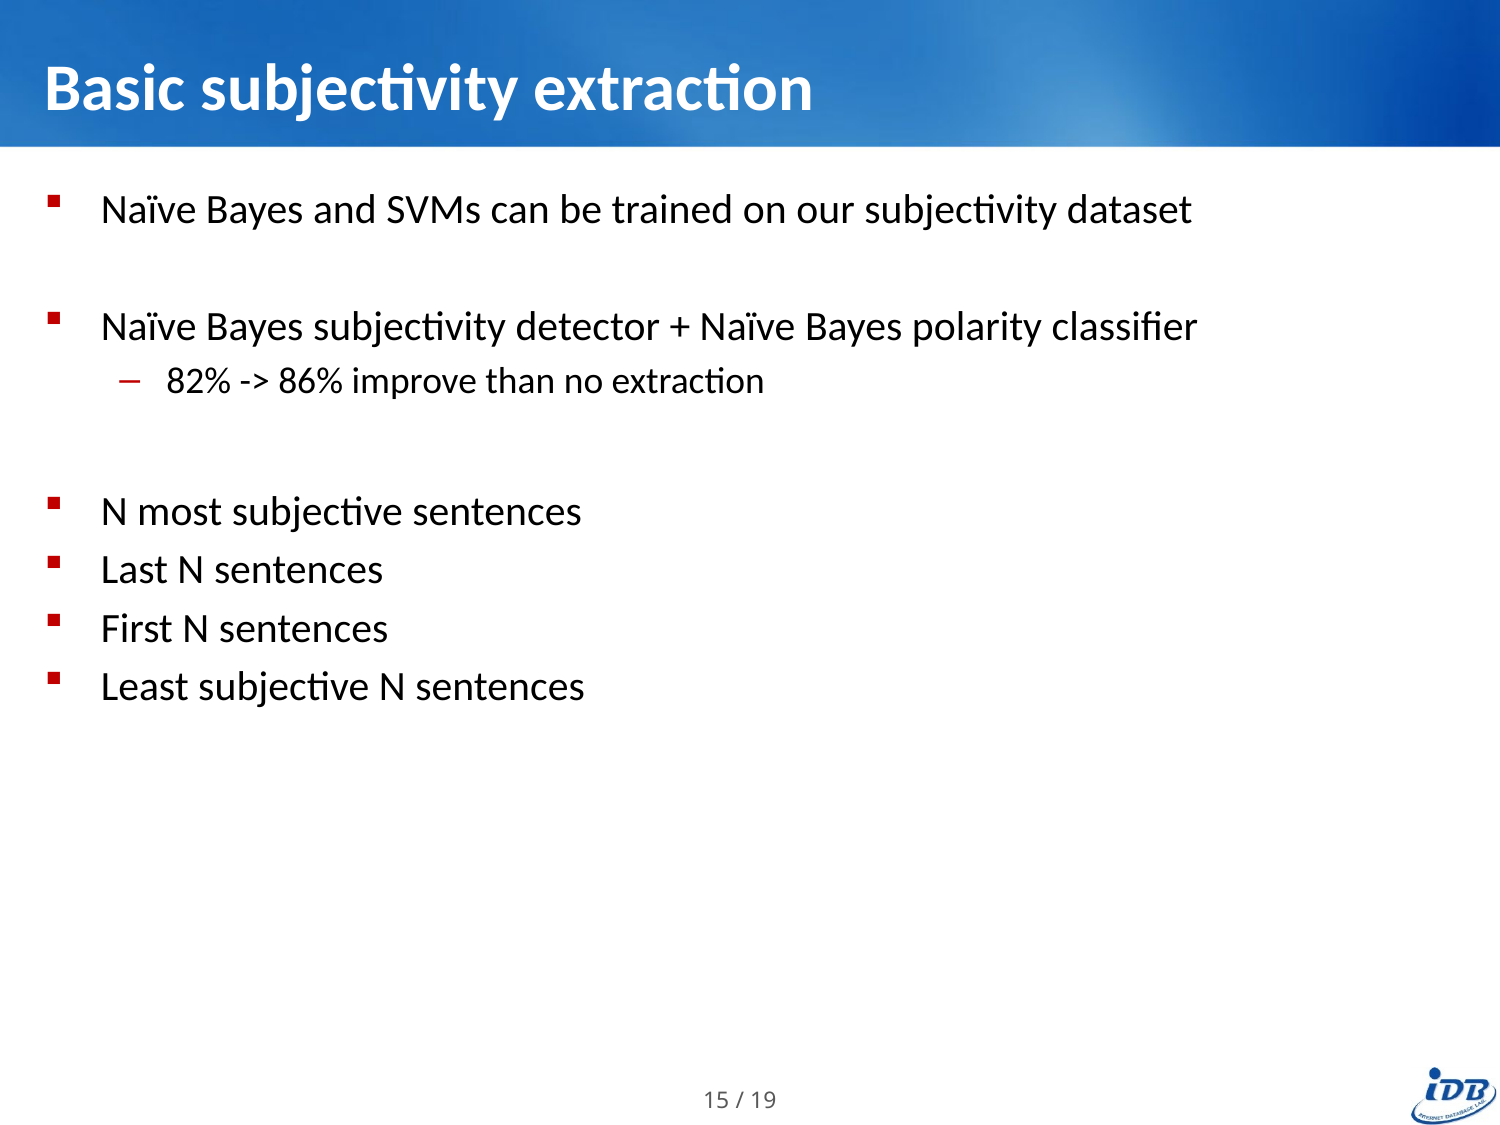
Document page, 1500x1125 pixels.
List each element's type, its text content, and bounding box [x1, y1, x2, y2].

picture [0, 0, 1500, 1125]
title Basic subjectivity extraction [29, 19, 1471, 149]
list Naïve Bayes and SVMs can be trained on our subjectivity dataset Naïve Bayes subjectivity detector + Naïve Bayes polarity classifier 82% -> 86% improve than no extraction N most subjective sentences Last N sentences First N sentences Least subjective N sentences [29, 174, 1471, 1071]
